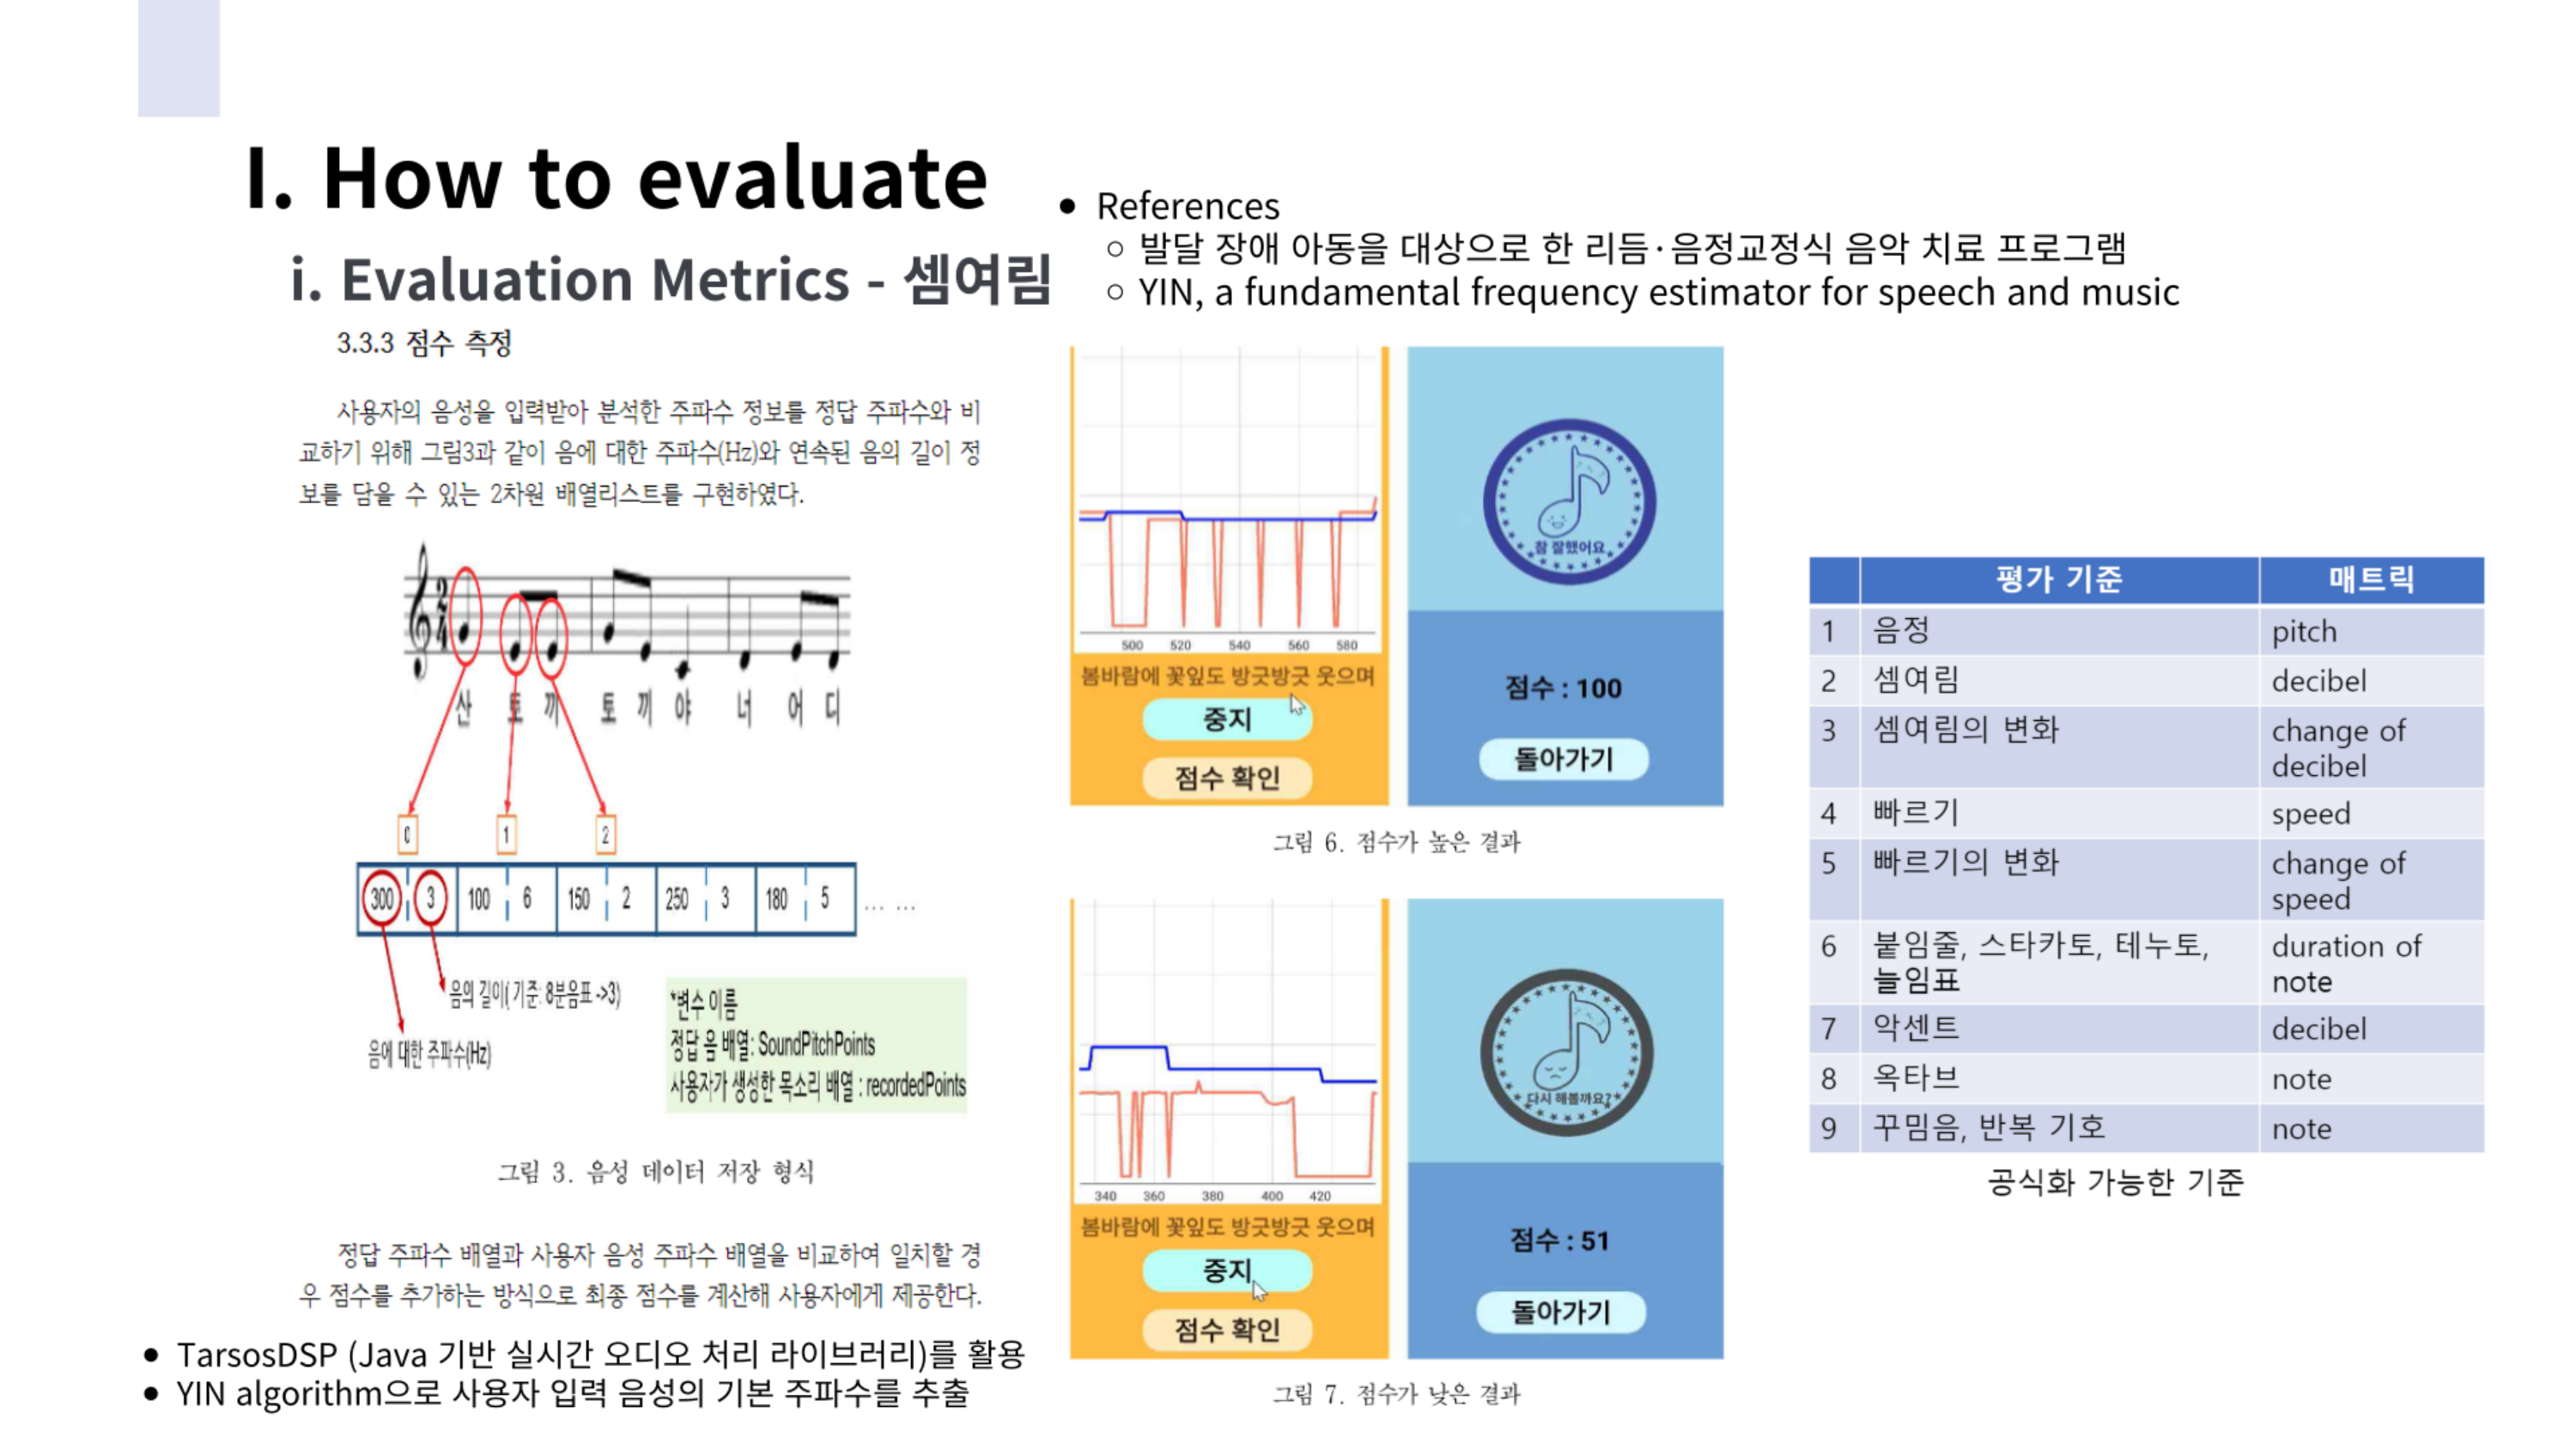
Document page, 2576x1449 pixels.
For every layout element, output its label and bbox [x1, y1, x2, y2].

text_box [272, 399, 1011, 1319]
text_box [1054, 366, 1735, 1416]
text_box [1786, 542, 2506, 1209]
picture [124, 1320, 1061, 1449]
text_box [138, 0, 221, 118]
picture [219, 93, 2222, 393]
